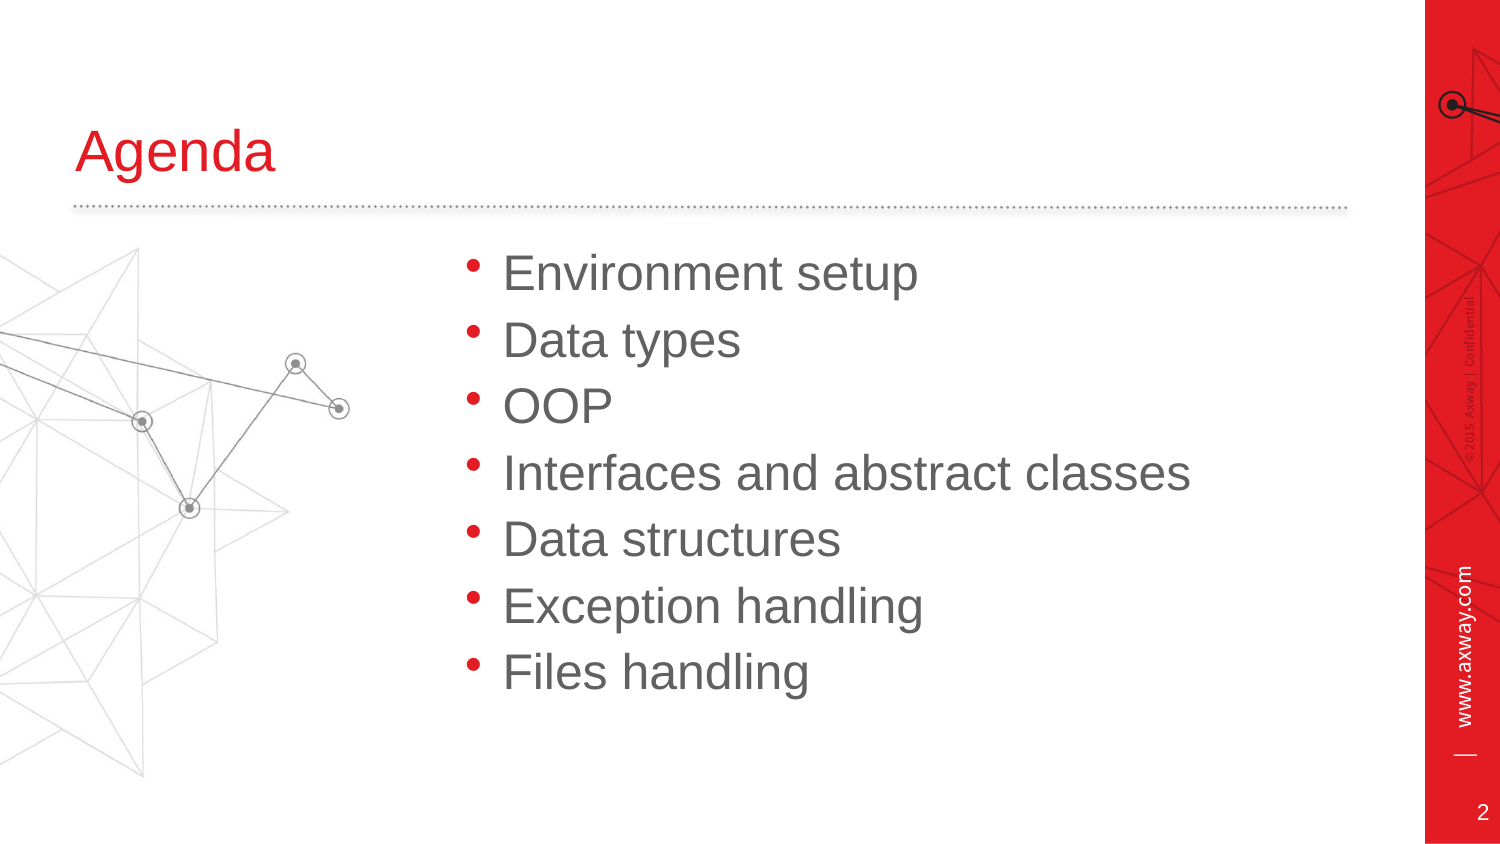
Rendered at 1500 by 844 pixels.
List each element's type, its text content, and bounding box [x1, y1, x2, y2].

list Environment setup Data types OOP Interfaces and abstract classes Data structures Exception handling Files handling [449, 239, 1349, 798]
picture [0, 239, 357, 786]
slide_number 2 [1423, 773, 1500, 844]
picture [1425, 0, 1500, 773]
title Agenda [74, 32, 1352, 193]
